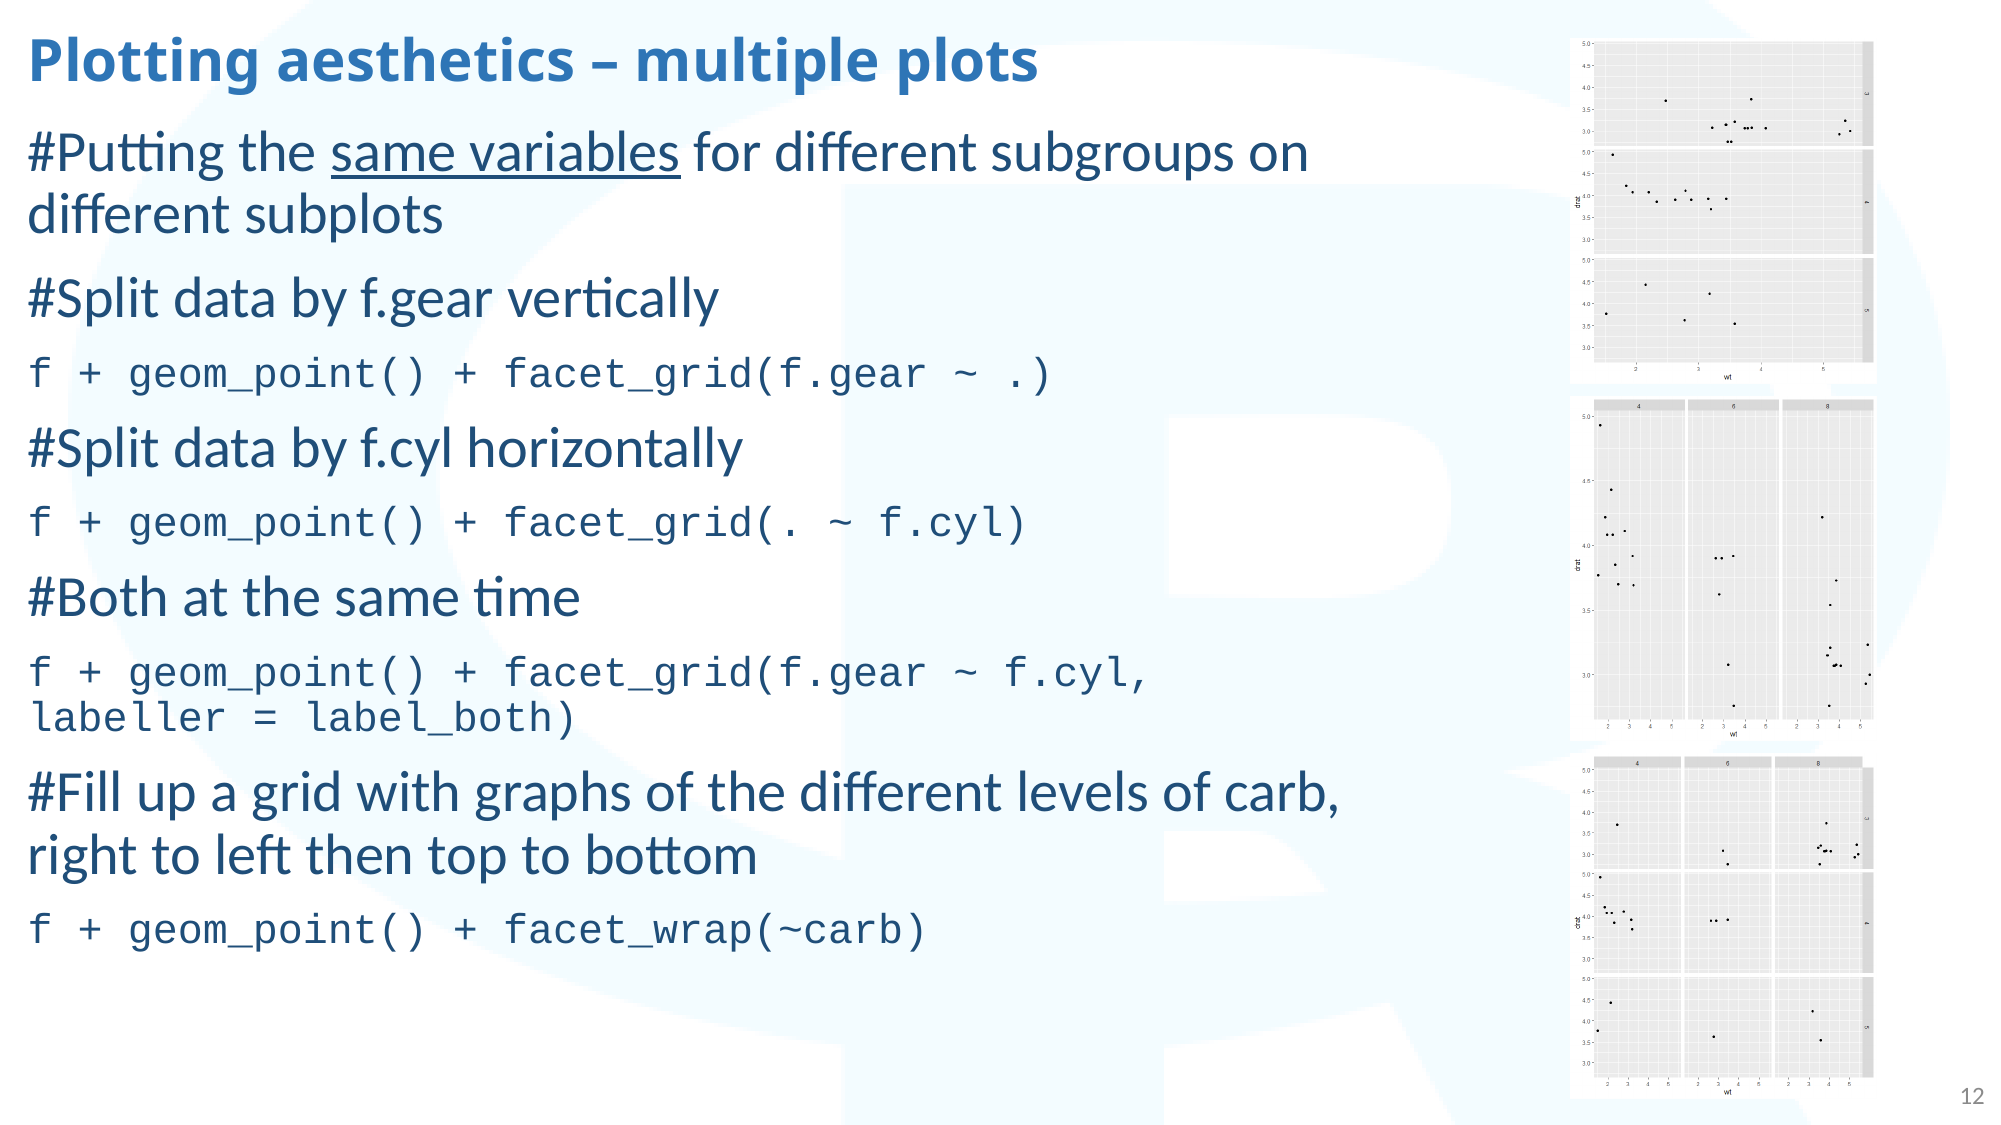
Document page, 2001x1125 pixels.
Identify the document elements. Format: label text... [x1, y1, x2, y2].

title Plotting aesthetics – multiple plots [12, 17, 1988, 108]
picture [1570, 753, 1877, 1099]
picture [1570, 396, 1877, 741]
picture [1570, 38, 1877, 384]
slide_number 12 [1550, 1065, 2000, 1125]
list #Putting the same variables for different subgroups on different subplots #Split data by f.gear vertically f + geom_point() + facet_grid(f.gear ~ .) #Split data by f.cyl horizontally f + geom_point() + facet_grid(. ~ f.cyl) #Both at the same time f + geom_point() + facet_grid(f.gear ~ f.cyl, labeller = label_both) #Fill up a grid with graphs of the different levels of carb, right to left then top to bottom f + geom_point() + facet_wrap(~carb) [12, 113, 1377, 1125]
